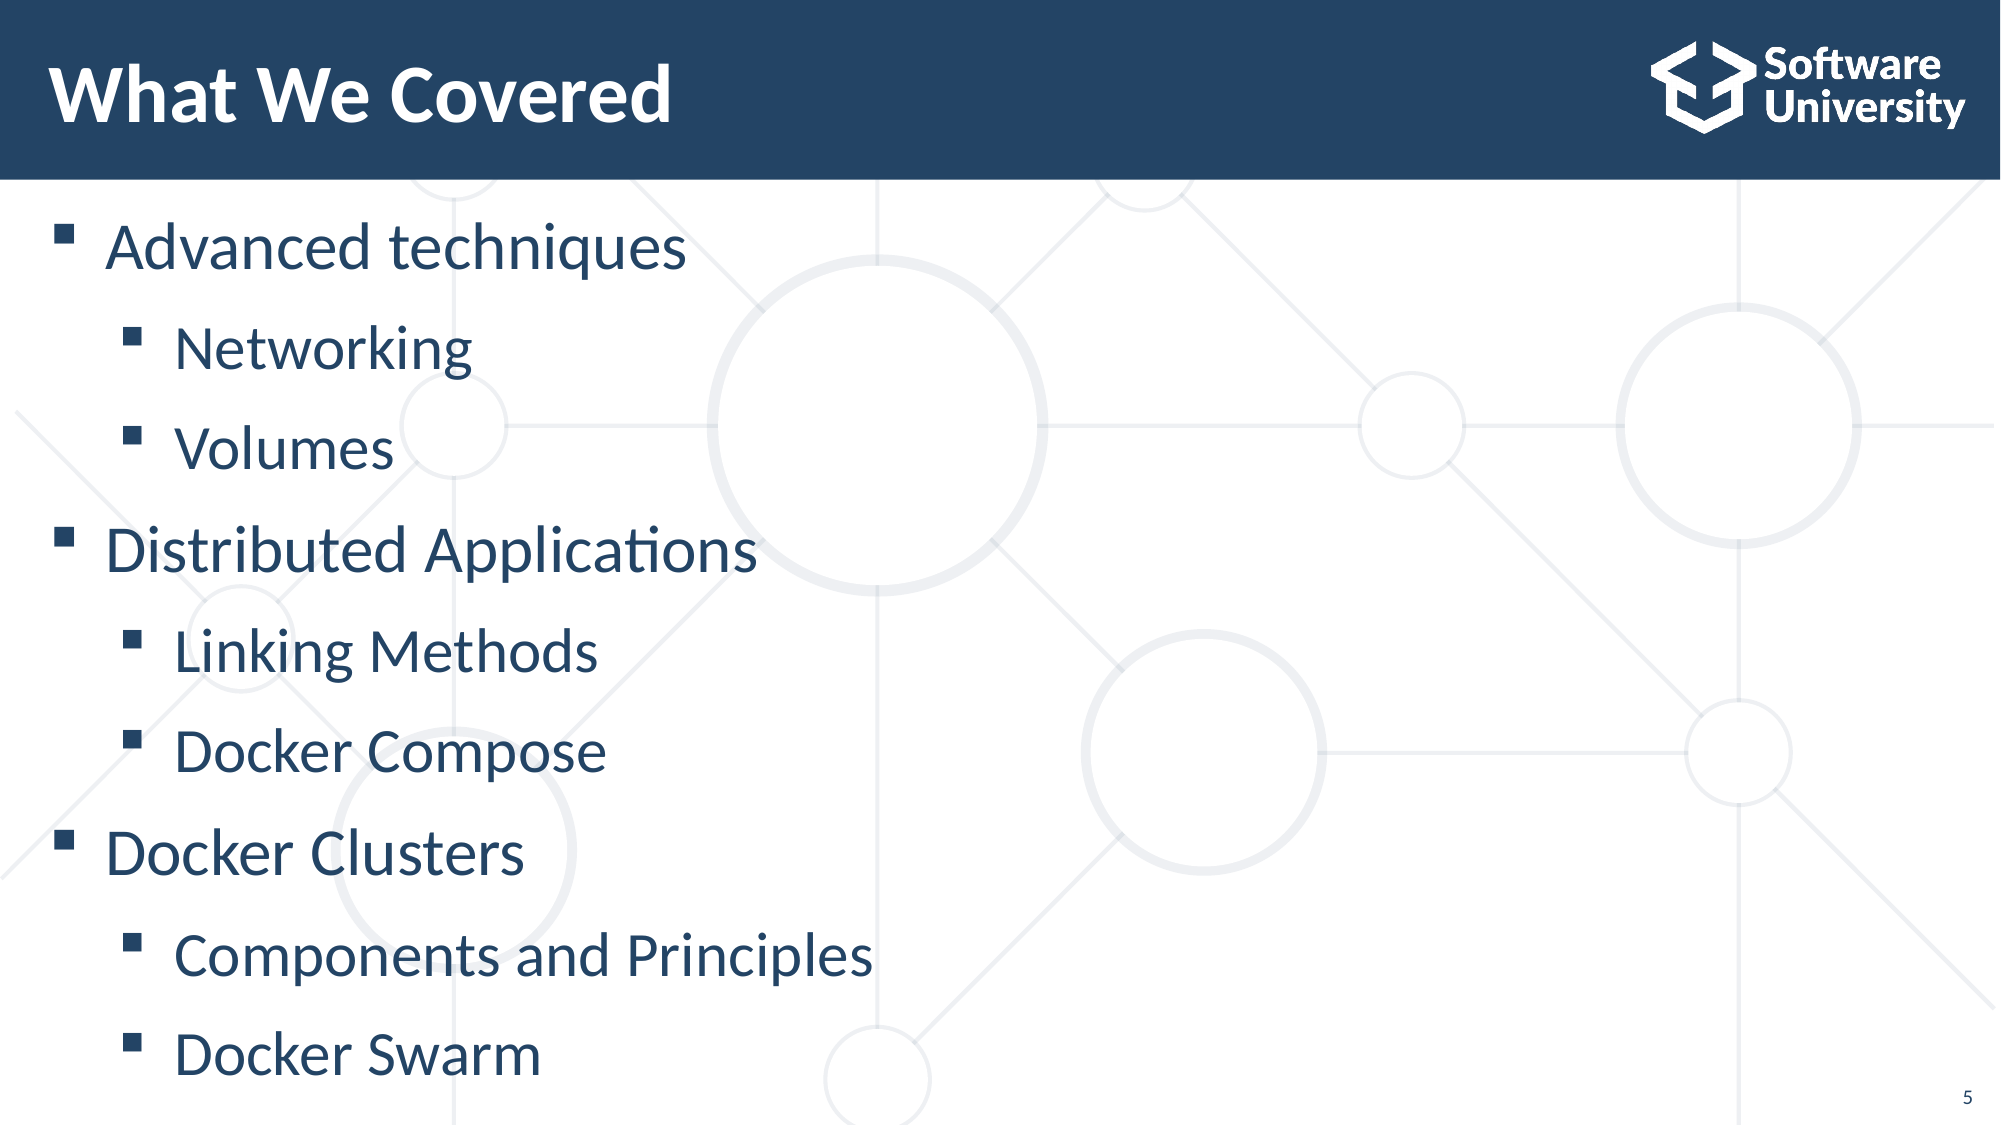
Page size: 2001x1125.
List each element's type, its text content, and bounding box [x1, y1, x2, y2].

title What We Covered [31, 16, 1625, 162]
list Advanced techniques Networking Volumes Distributed Applications Linking Methods Docker Compose Docker Clusters Components and Principles Docker Swarm [31, 196, 1970, 1104]
picture [1651, 41, 1966, 134]
slide_number 5 [1927, 1067, 1989, 1117]
